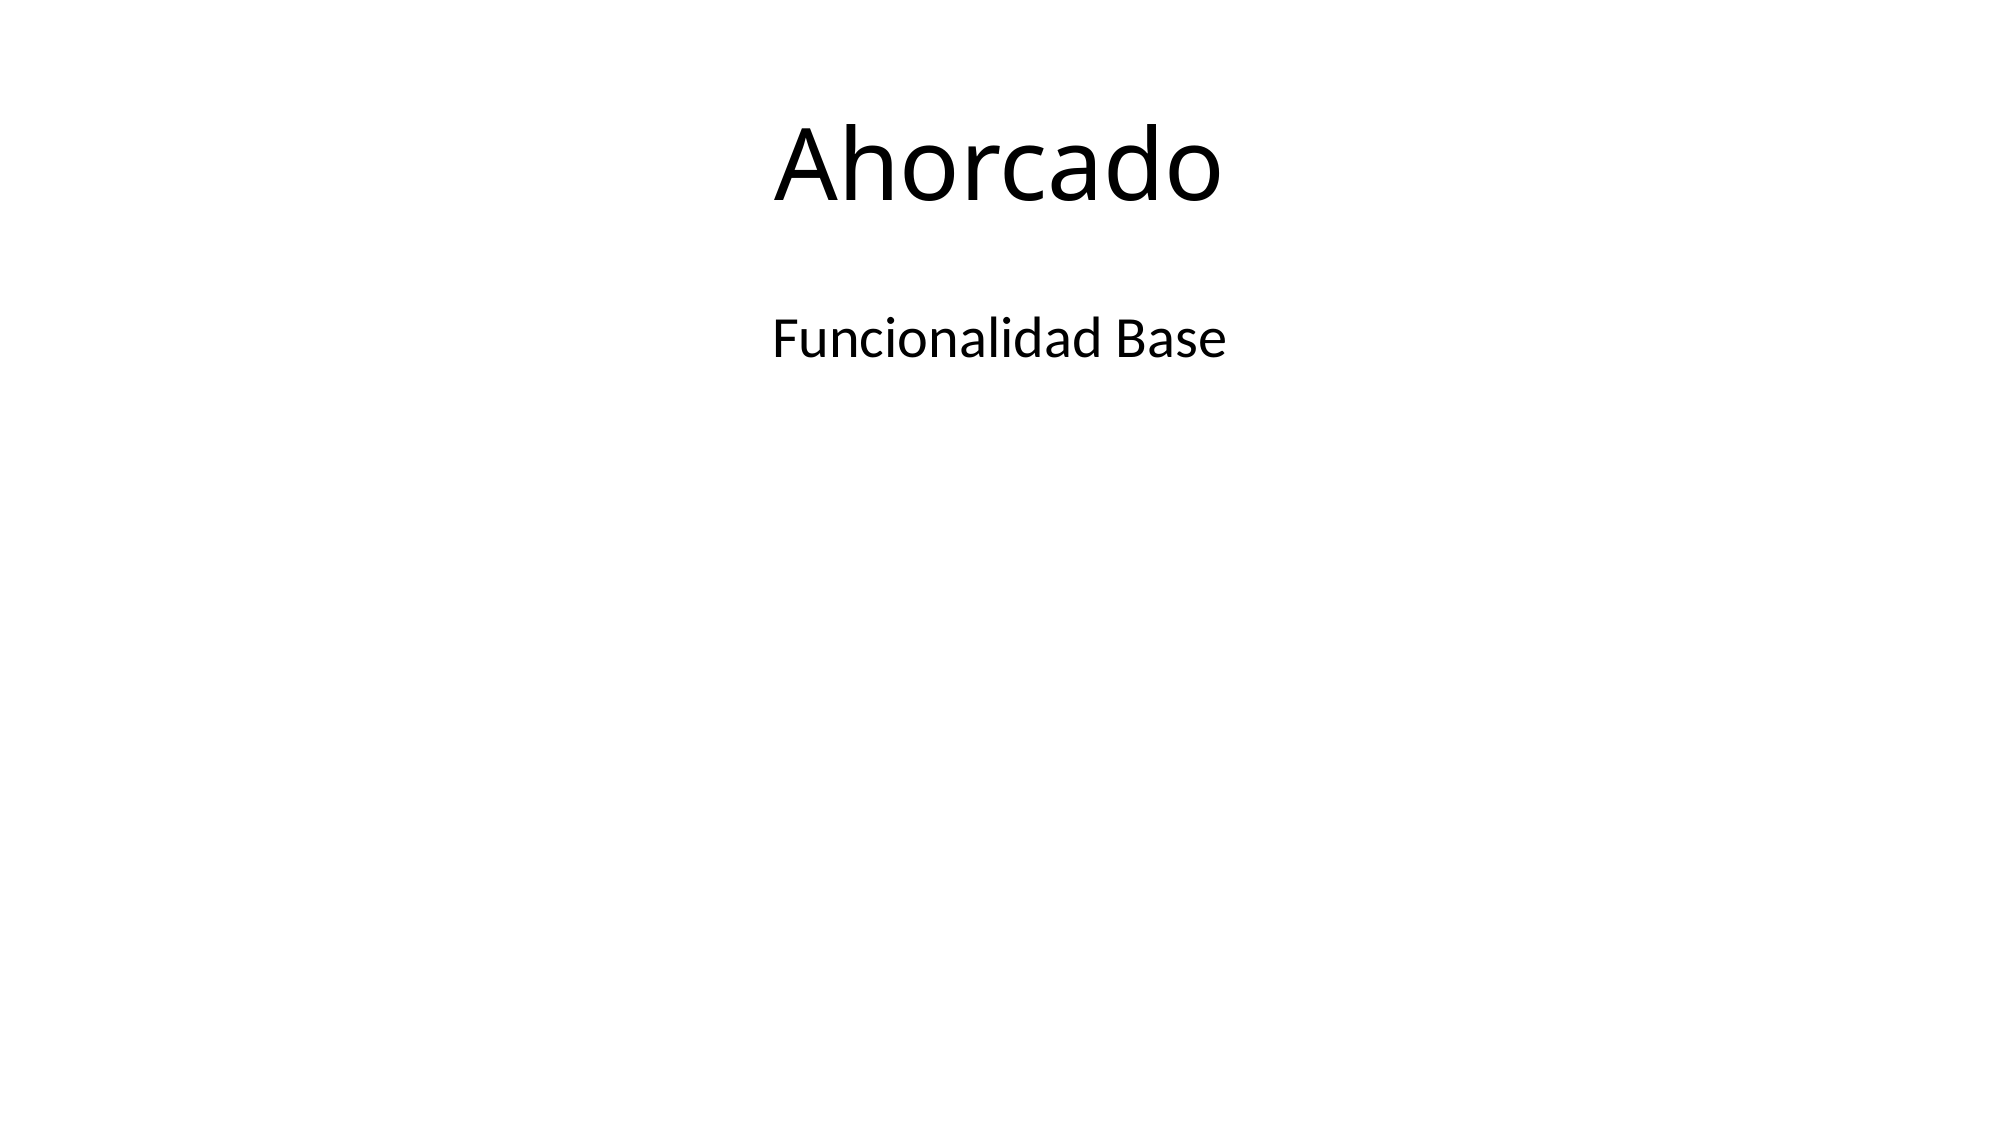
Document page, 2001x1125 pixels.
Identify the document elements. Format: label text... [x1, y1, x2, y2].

list Funcionalidad Base [137, 299, 1863, 1014]
title Ahorcado [137, 59, 1863, 278]
